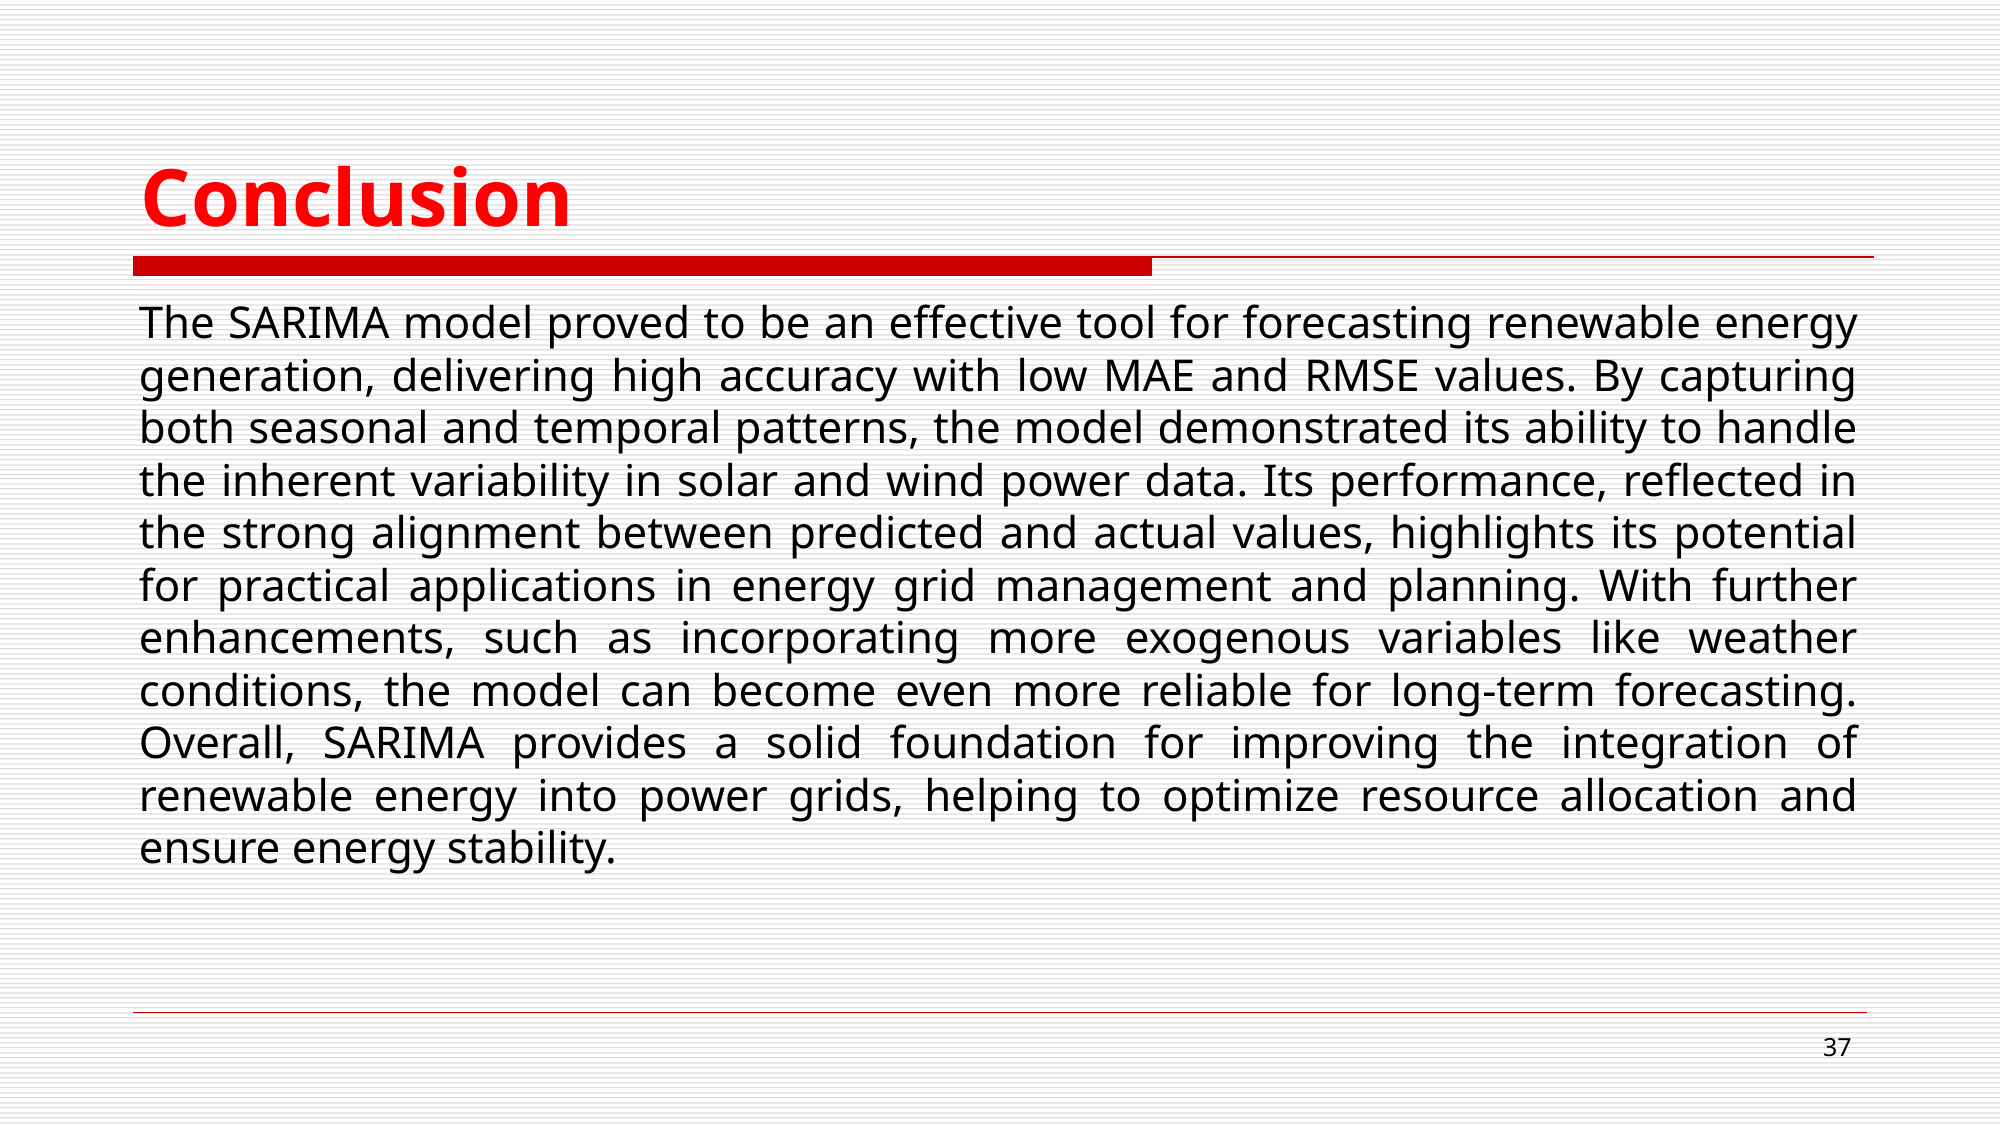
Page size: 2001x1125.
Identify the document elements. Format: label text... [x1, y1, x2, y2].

slide_number 37 [1433, 1024, 1867, 1103]
title Conclusion [125, 50, 1876, 250]
list The SARIMA model proved to be an effective tool for forecasting renewable energy generation, delivering high accuracy with low MAE and RMSE values. By capturing both seasonal and temporal patterns, the model demonstrated its ability to handle the inherent variability in solar and wind power data. Its performance, reflected in the strong alignment between predicted and actual values, highlights its potential for practical applications in energy grid management and planning. With further enhancements, such as incorporating more exogenous variables like weather conditions, the model can become even more reliable for long-term forecasting. Overall, SARIMA provides a solid foundation for improving the integration of renewable energy into power grids, helping to optimize resource allocation and ensure energy stability. [123, 287, 1874, 988]
picture [0, 0, 2001, 1125]
